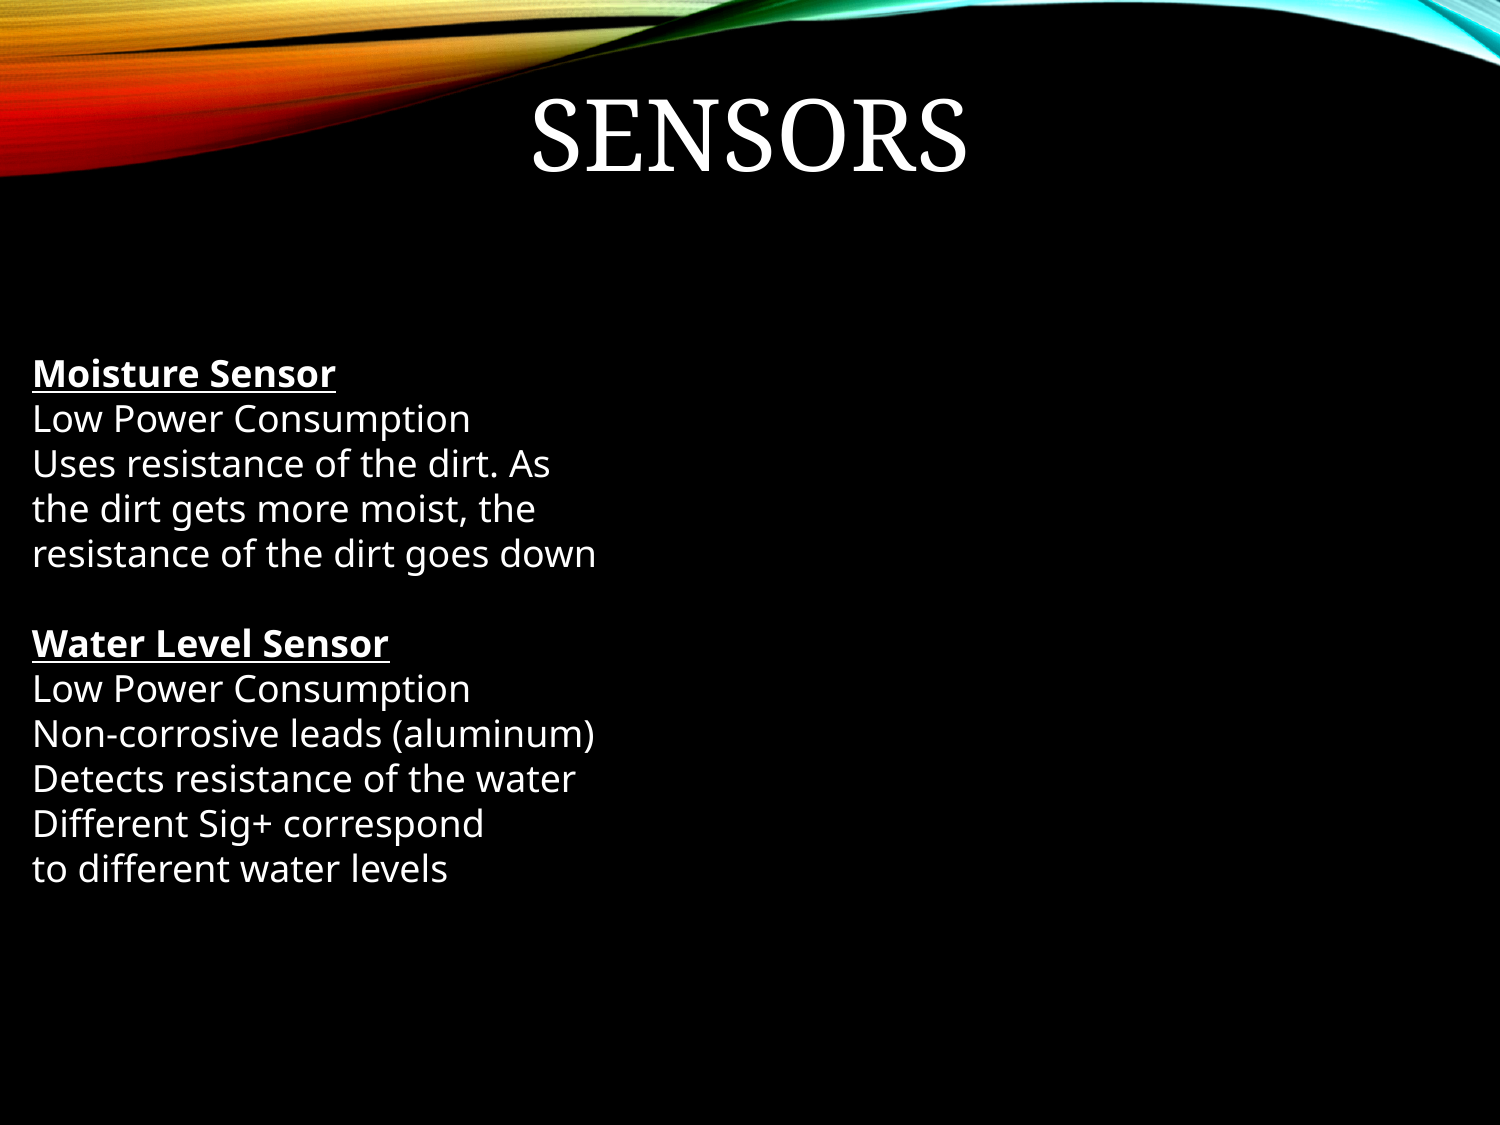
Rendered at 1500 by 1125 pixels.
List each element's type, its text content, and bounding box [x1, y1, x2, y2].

picture [0, 0, 1500, 178]
title Sensors [75, 45, 1425, 233]
text_box Moisture Sensor Low Power Consumption Uses resistance of the dirt. As the dirt gets more moist, the resistance of the dirt goes down Water Level Sensor Low Power Consumption Non-corrosive leads (aluminum) Detects resistance of the water Different Sig+ correspond to different water levels [16, 335, 617, 411]
